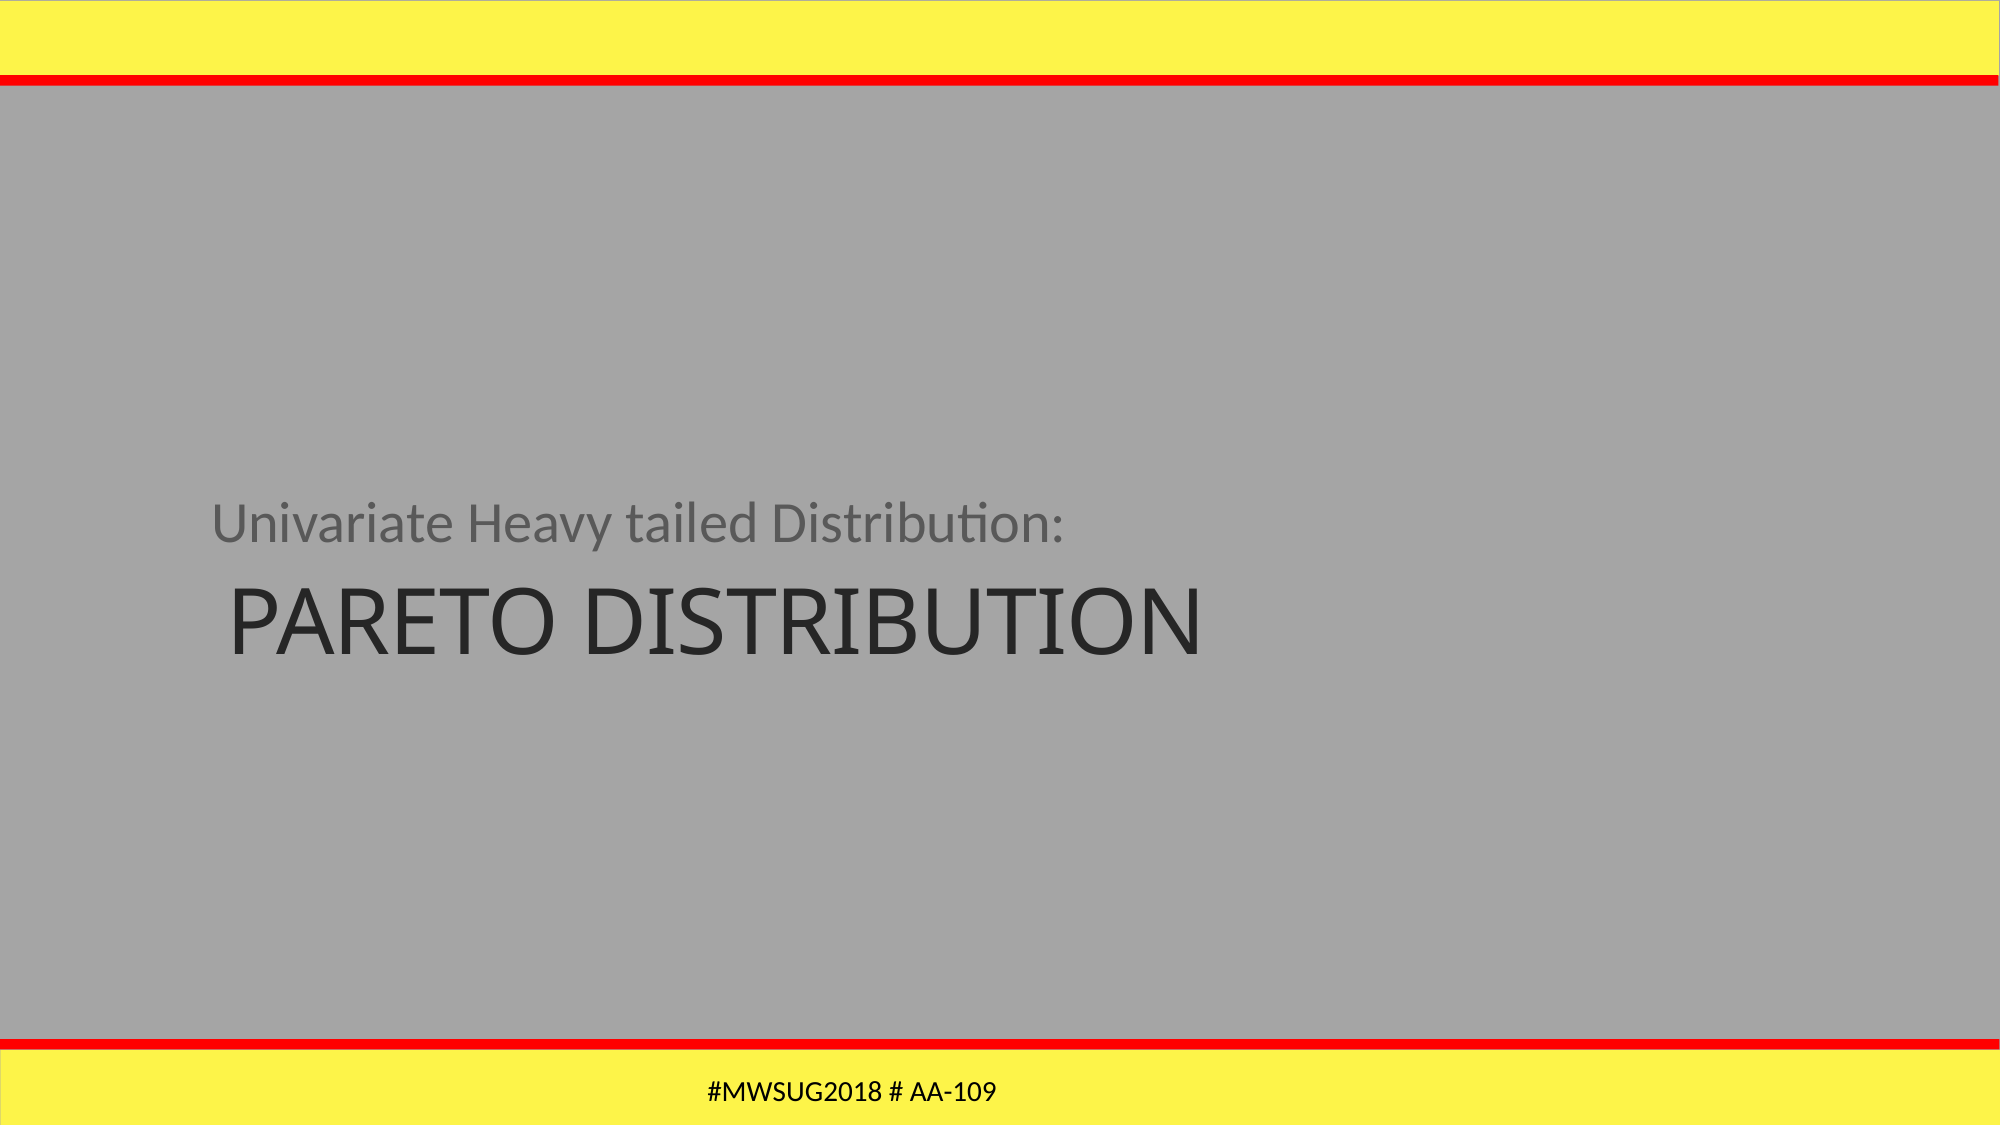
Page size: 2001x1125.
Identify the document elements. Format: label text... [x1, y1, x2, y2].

title Pareto distribution [211, 572, 1941, 804]
footer #MWSUG2018 # AA-109 [456, 1059, 1248, 1120]
list Univariate Heavy tailed Distribution: [211, 361, 1218, 563]
